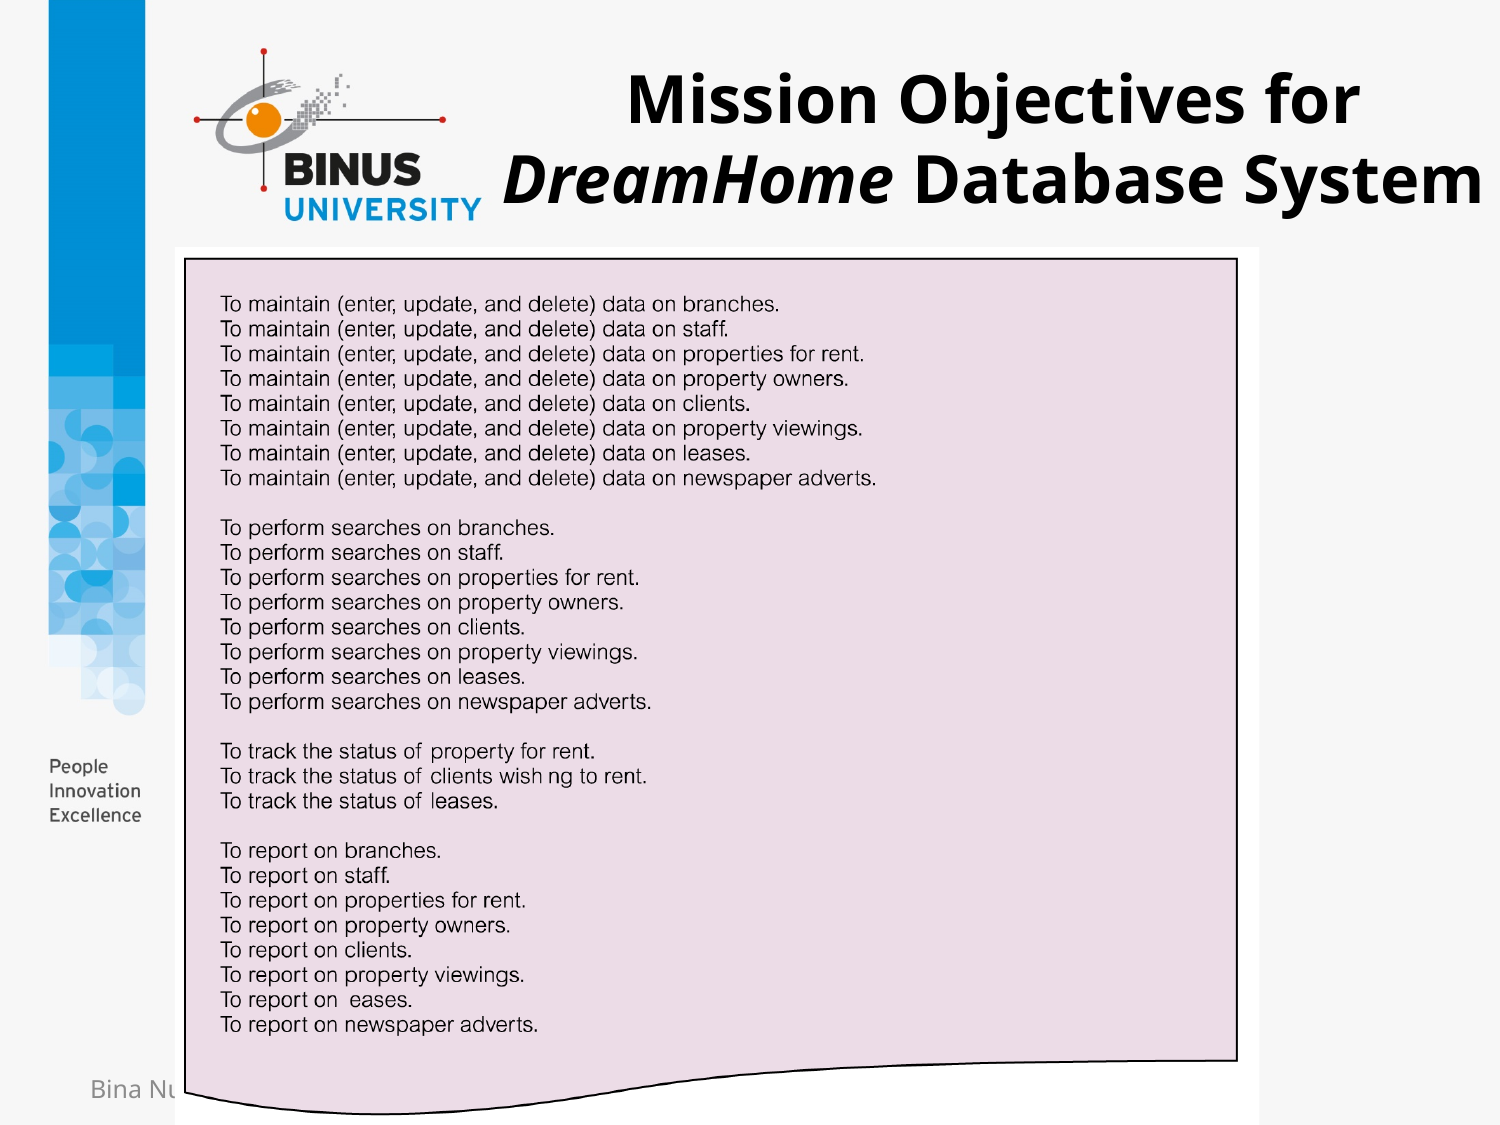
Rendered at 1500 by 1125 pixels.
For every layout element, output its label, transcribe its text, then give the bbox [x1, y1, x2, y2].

picture [0, 0, 1500, 845]
slide_number Bina Nusantara [75, 1058, 169, 1119]
text_box Mission Objectives for DreamHome Database System [474, 49, 1500, 150]
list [174, 237, 1260, 1125]
